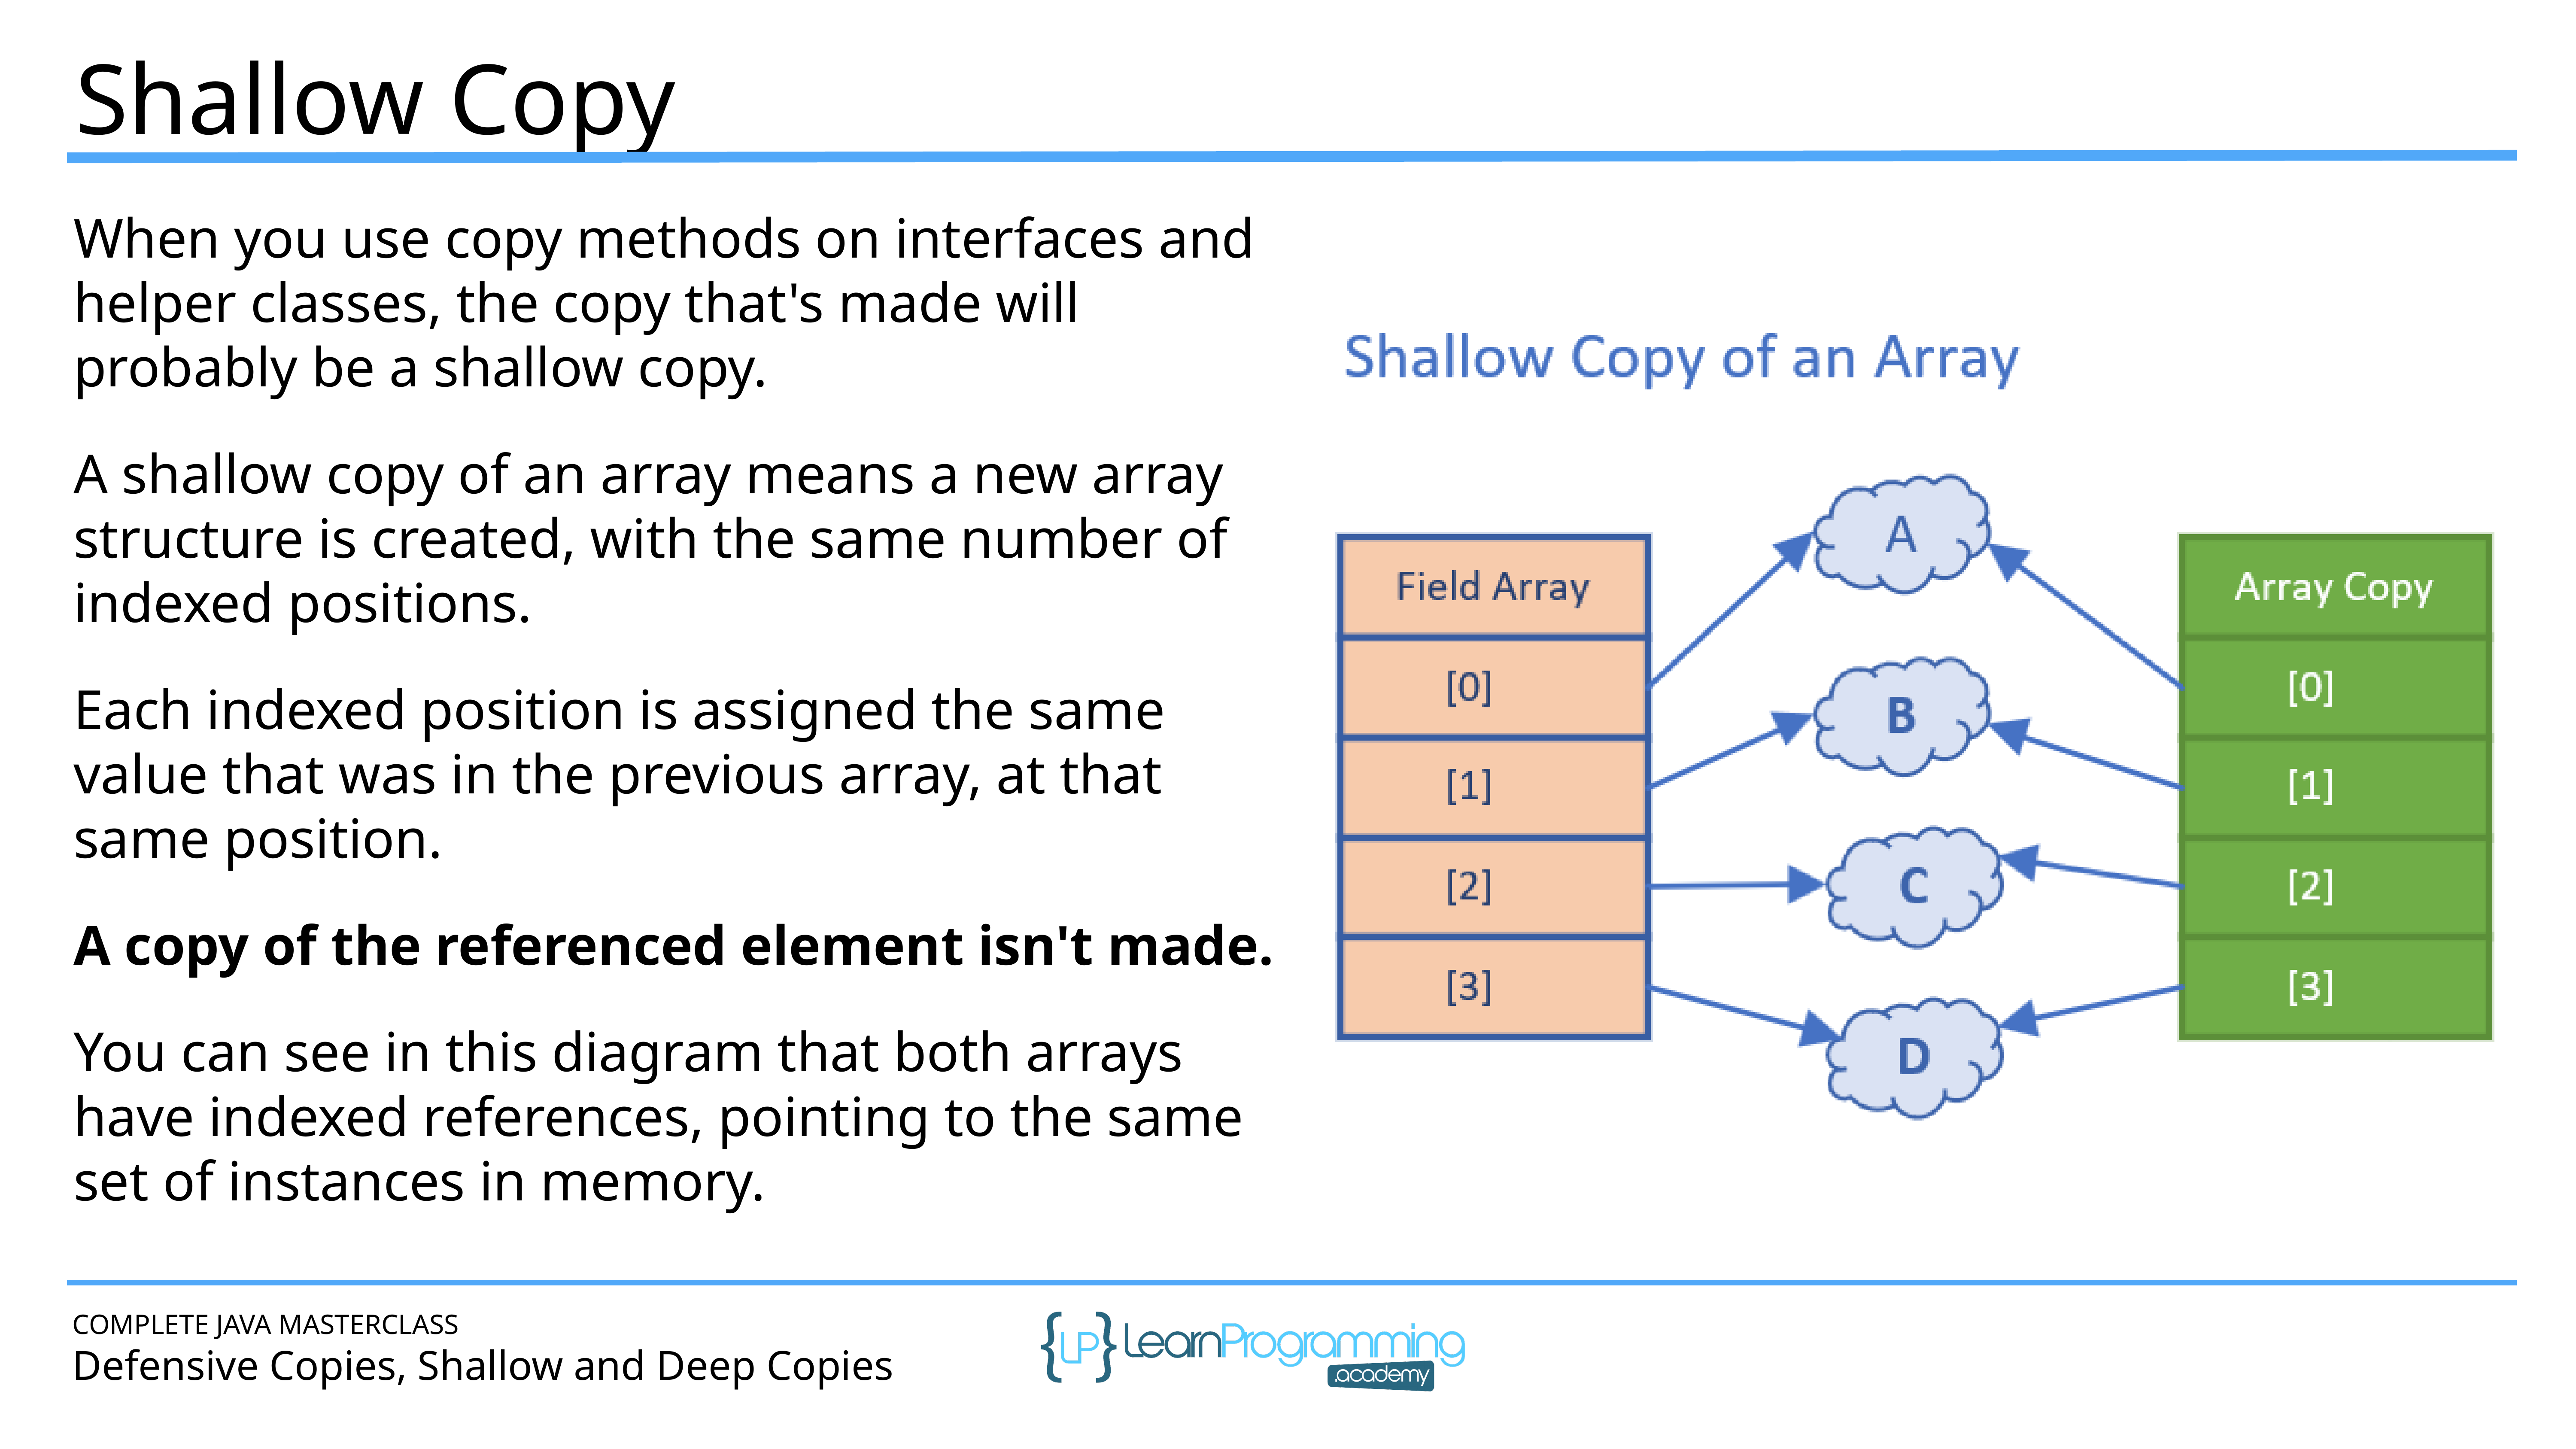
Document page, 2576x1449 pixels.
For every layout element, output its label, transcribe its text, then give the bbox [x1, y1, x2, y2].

text_box When you use copy methods on interfaces and helper classes, the copy that's made will probably be a shallow copy. A shallow copy of an array means a new array structure is created, with the same number of indexed positions. Each indexed position is assigned the same value that was in the previous array, at that same position. A copy of the referenced element isn't made. You can see in this diagram that both arrays have indexed references, pointing to the same set of instances in memory. [67, 200, 1305, 1263]
picture [1032, 1302, 1477, 1400]
picture [1331, 322, 2509, 1127]
text_box Shallow Copy [70, 32, 682, 159]
text_box COMPLETE JAVA MASTERCLASS Defensive Copies, Shallow and Deep Copies [67, 1302, 1030, 1394]
